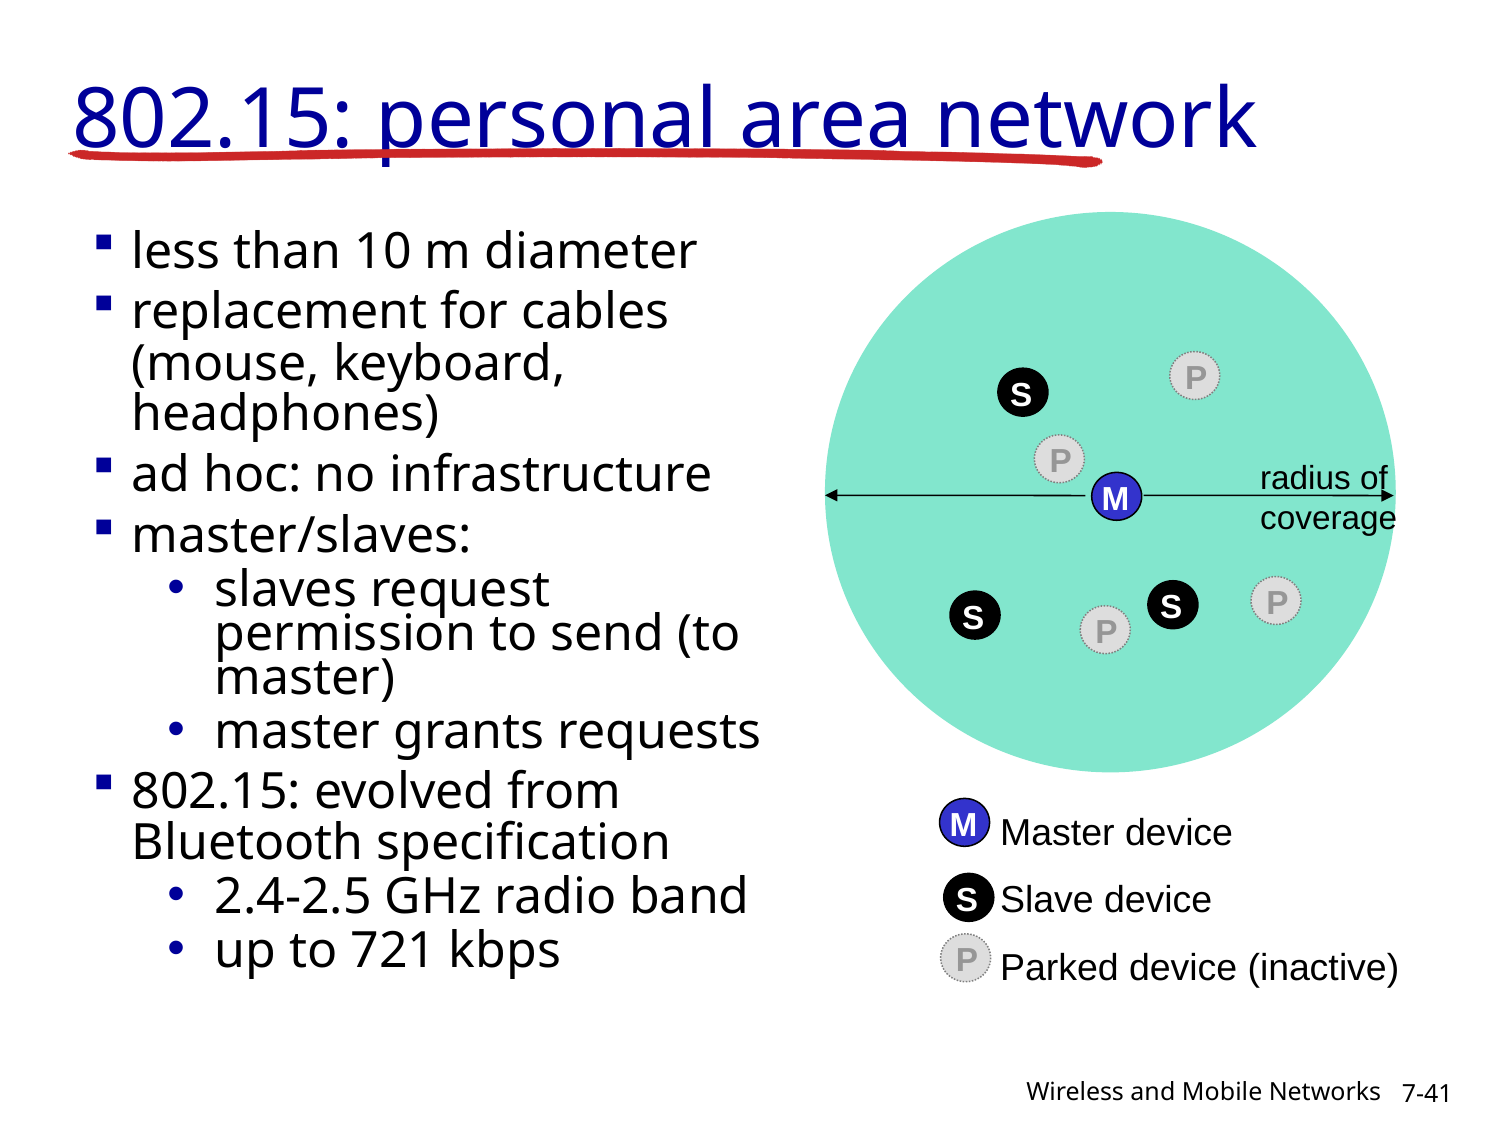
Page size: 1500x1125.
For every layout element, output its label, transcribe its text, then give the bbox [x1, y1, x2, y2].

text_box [1079, 602, 1131, 659]
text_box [1169, 348, 1221, 405]
text_box radius of coverage [1245, 448, 1413, 544]
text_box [995, 365, 1049, 422]
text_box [1145, 577, 1199, 634]
text_box [824, 211, 1393, 773]
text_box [934, 777, 1416, 997]
list less than 10 m diameter replacement for cables (mouse, keyboard, headphones) ad hoc: no infrastructure master/slaves: slaves request permission to send (to master) master grants requests 802.15: evolved from Bluetooth specification 2.4-2.5 GHz radio band up to 721 kbps [77, 219, 811, 1125]
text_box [947, 588, 1001, 644]
picture [63, 143, 1115, 173]
footer Wireless and Mobile Networks [960, 1067, 1404, 1110]
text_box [1250, 573, 1302, 630]
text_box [1034, 432, 1085, 488]
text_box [1086, 469, 1142, 526]
text_box 802.15: personal area network [57, 45, 1333, 183]
slide_number 7-41 [1387, 1069, 1500, 1115]
text_box [825, 489, 1038, 502]
